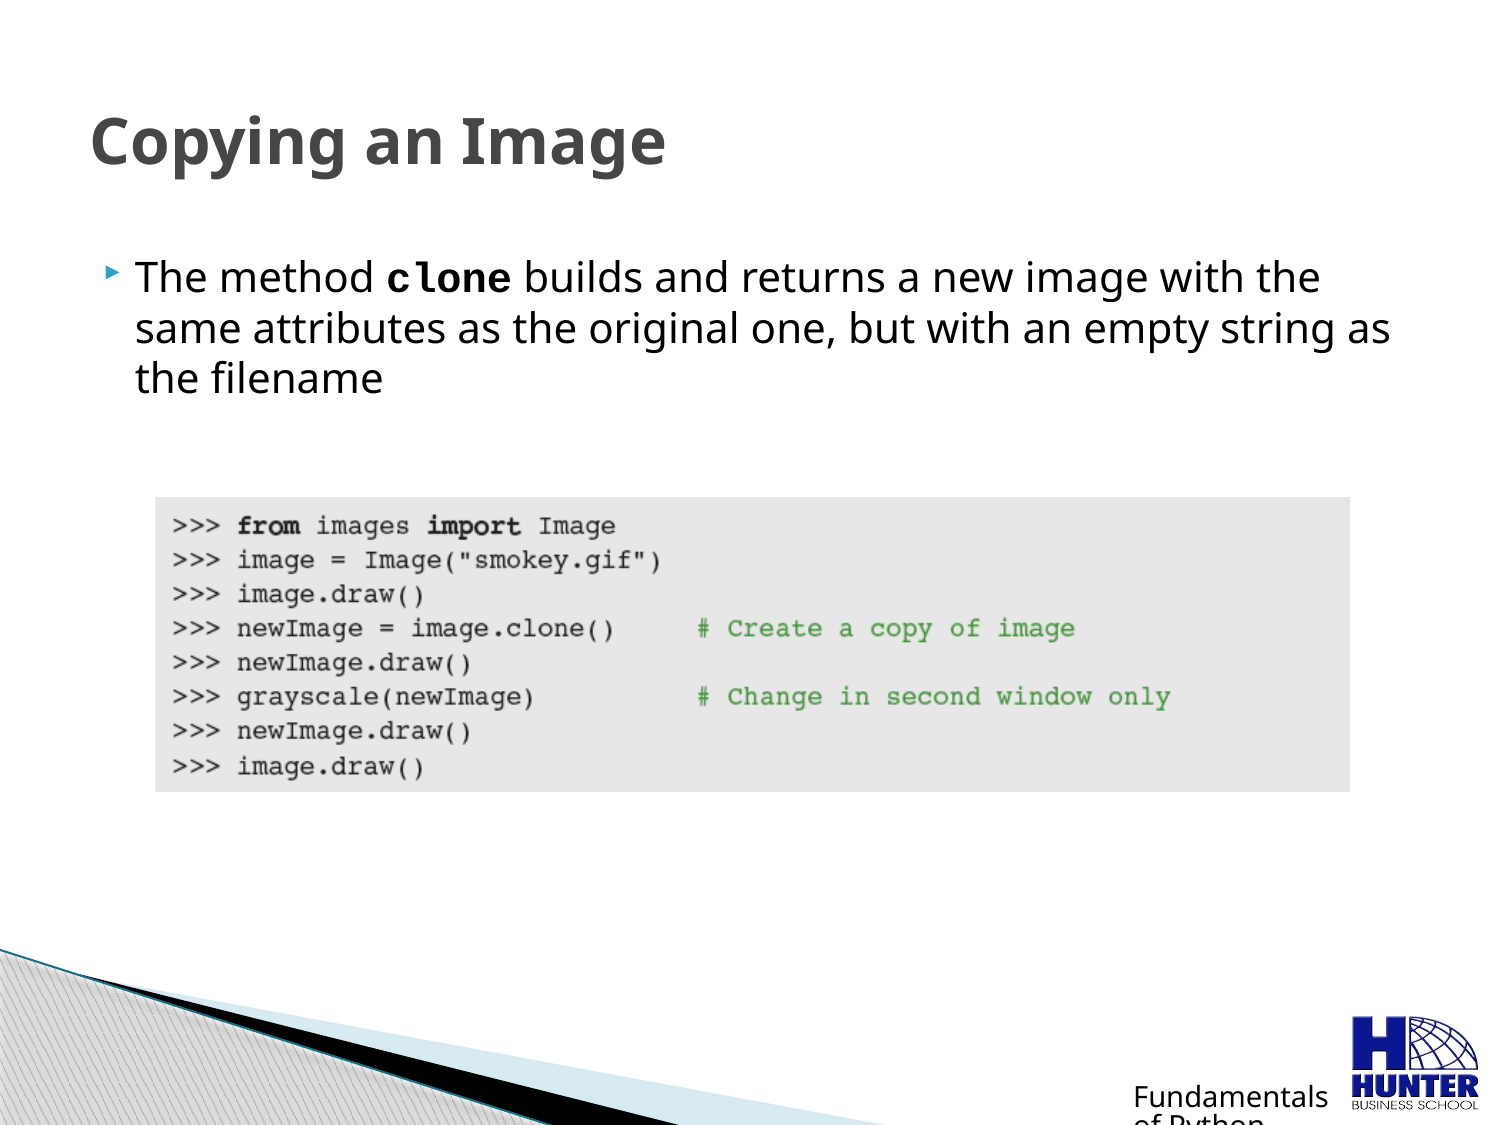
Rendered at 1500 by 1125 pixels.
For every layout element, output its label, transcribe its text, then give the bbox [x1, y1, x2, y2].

picture [1352, 1016, 1479, 1111]
footer Fundamentals of Python [1118, 1065, 1352, 1125]
picture [155, 497, 1351, 792]
title Copying an Image [75, 45, 1425, 233]
list The method clone builds and returns a new image with the same attributes as the original one, but with an empty string as the filename [75, 243, 1425, 986]
